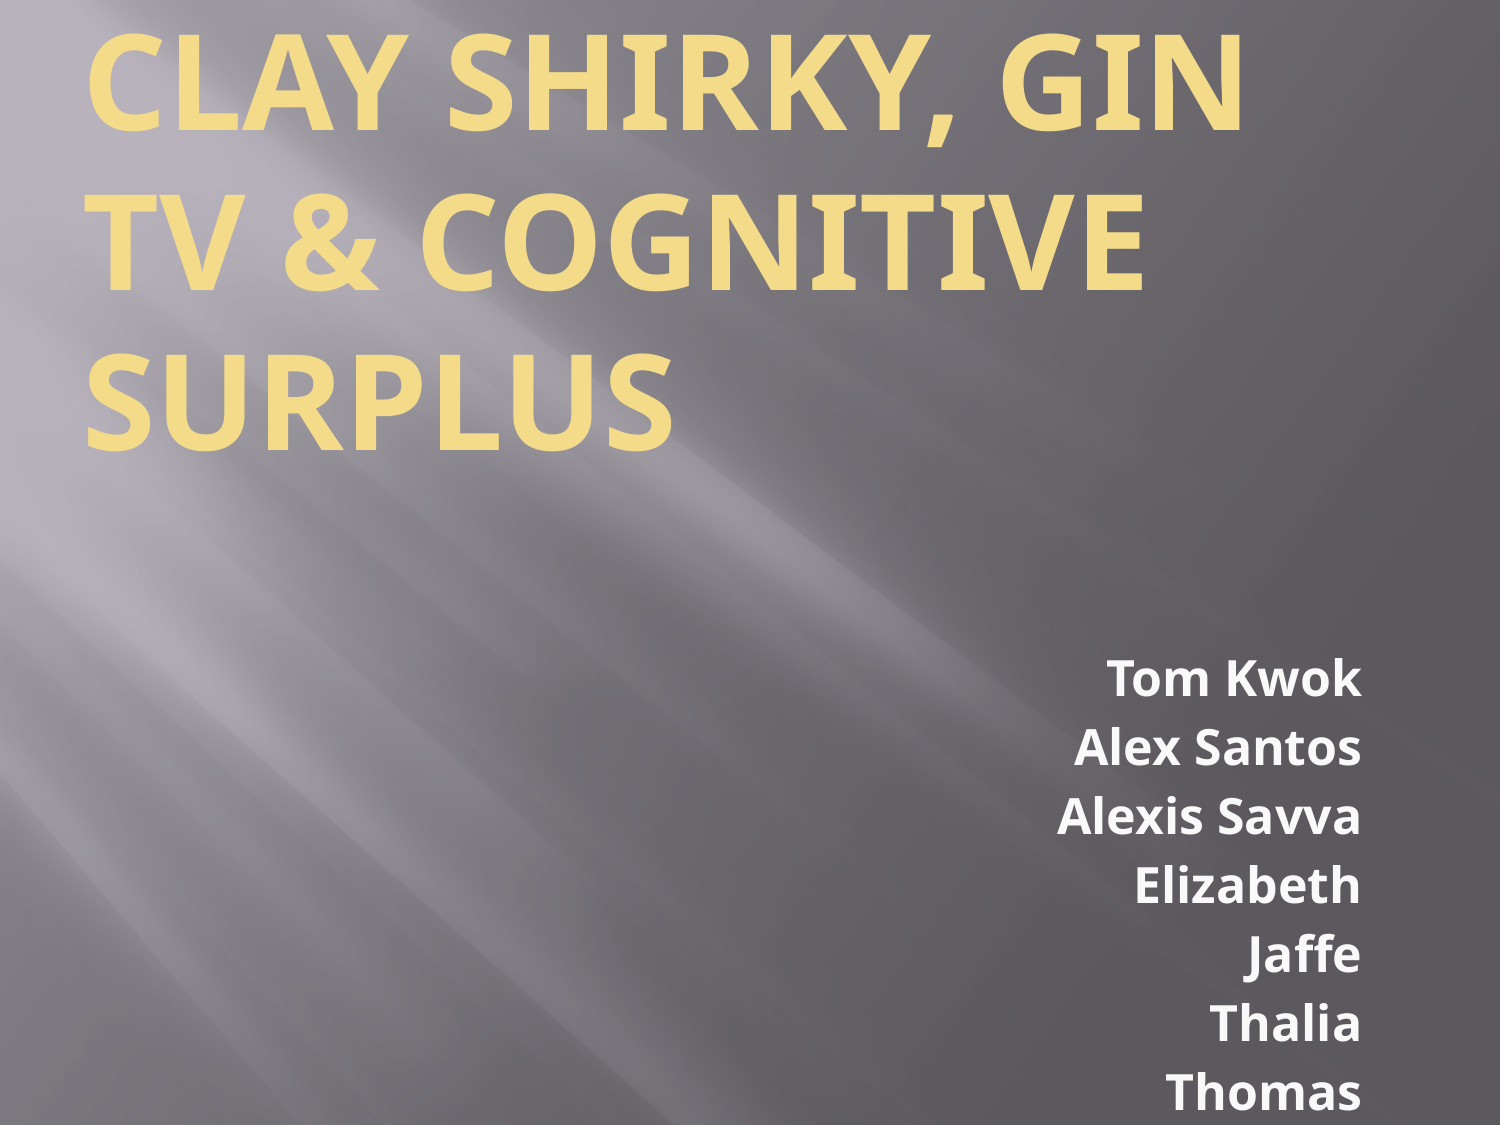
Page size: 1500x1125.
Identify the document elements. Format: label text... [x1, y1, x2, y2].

picture [0, 0, 1500, 1125]
subtitle Tom Kwok Alex Santos Alexis Savva Elizabeth Jaffe Thalia Thomas [992, 630, 1378, 997]
title CLAY SHIRKY, GIN TV & COGNITIVE SURPLUS [75, 28, 1425, 478]
